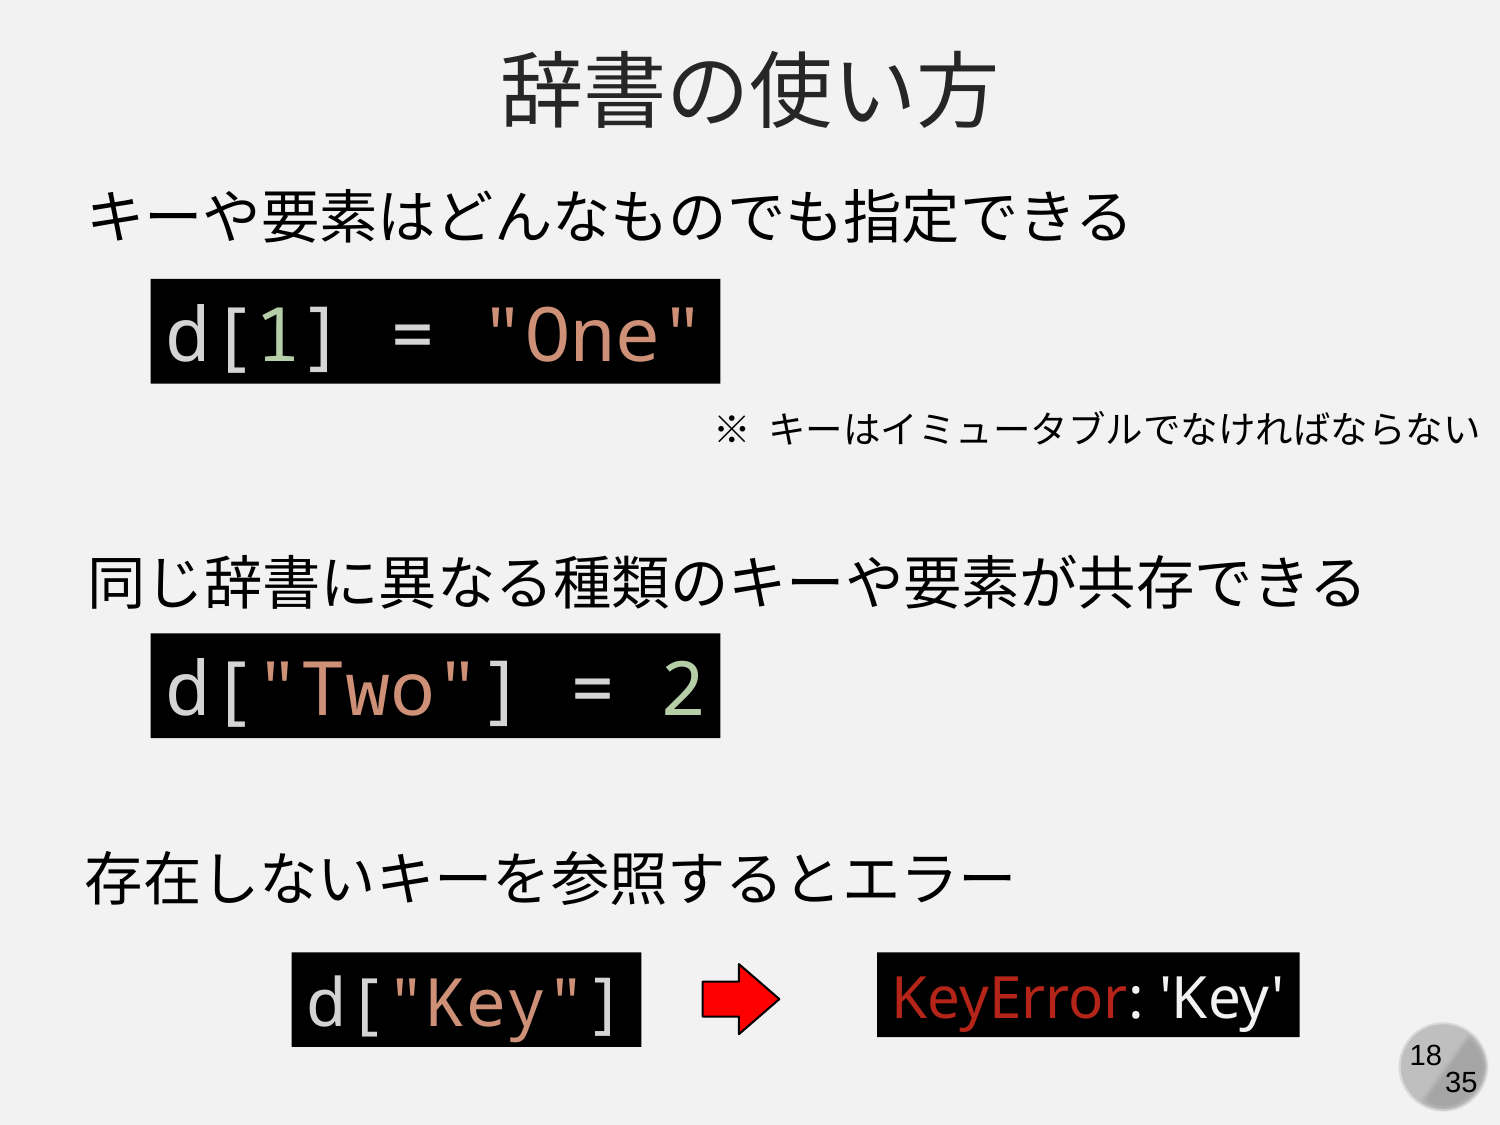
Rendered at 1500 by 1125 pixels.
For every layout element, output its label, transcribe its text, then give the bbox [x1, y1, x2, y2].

text_box [701, 963, 781, 1036]
text_box d["Key"] [291, 952, 642, 1047]
text_box 存在しないキーを参照するとエラー [70, 834, 1033, 919]
text_box キーや要素はどんなものでも指定できる [71, 172, 1149, 258]
text_box d[1] = "One" [150, 278, 721, 384]
text_box KeyError: 'Key' [877, 952, 1300, 1038]
text_box d["Two"] = 2 [150, 633, 721, 739]
list 辞書の使い方 [0, 31, 1500, 155]
text_box 同じ辞書に異なる種類のキーや要素が共存できる [72, 538, 1383, 624]
text_box ※ キーはイミュータブルでなければならない [698, 398, 1496, 459]
